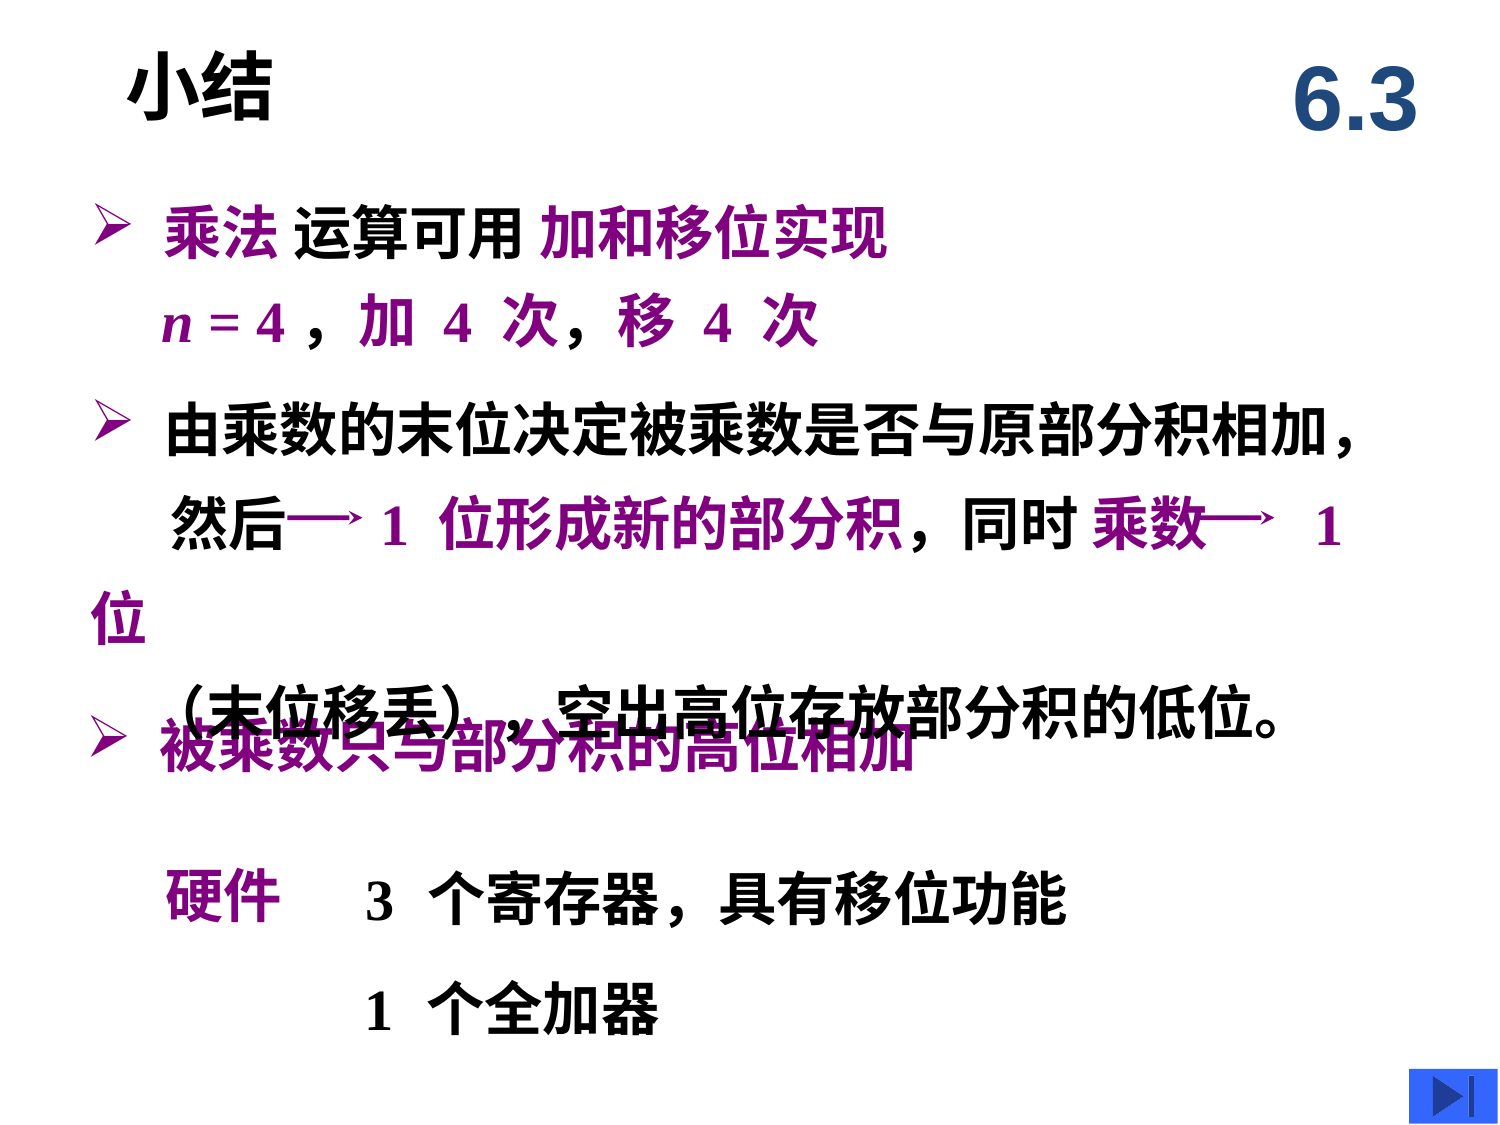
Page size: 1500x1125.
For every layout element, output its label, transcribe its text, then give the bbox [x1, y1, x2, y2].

text_box 小结 [110, 32, 291, 137]
text_box 硬件 [150, 851, 297, 936]
text_box 3 个寄存器，具有移位功能 [350, 854, 1083, 940]
text_box 乘法 运算可用 加和移位实现 n = 4，加 4 次，移 4 次 [74, 171, 1199, 360]
text_box [1409, 1068, 1498, 1124]
text_box 被乘数只与部分积的高位相加 [71, 701, 932, 786]
text_box 1 个全加器 [349, 965, 674, 1050]
text_box 6.3 [1262, 24, 1450, 163]
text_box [74, 360, 1447, 661]
